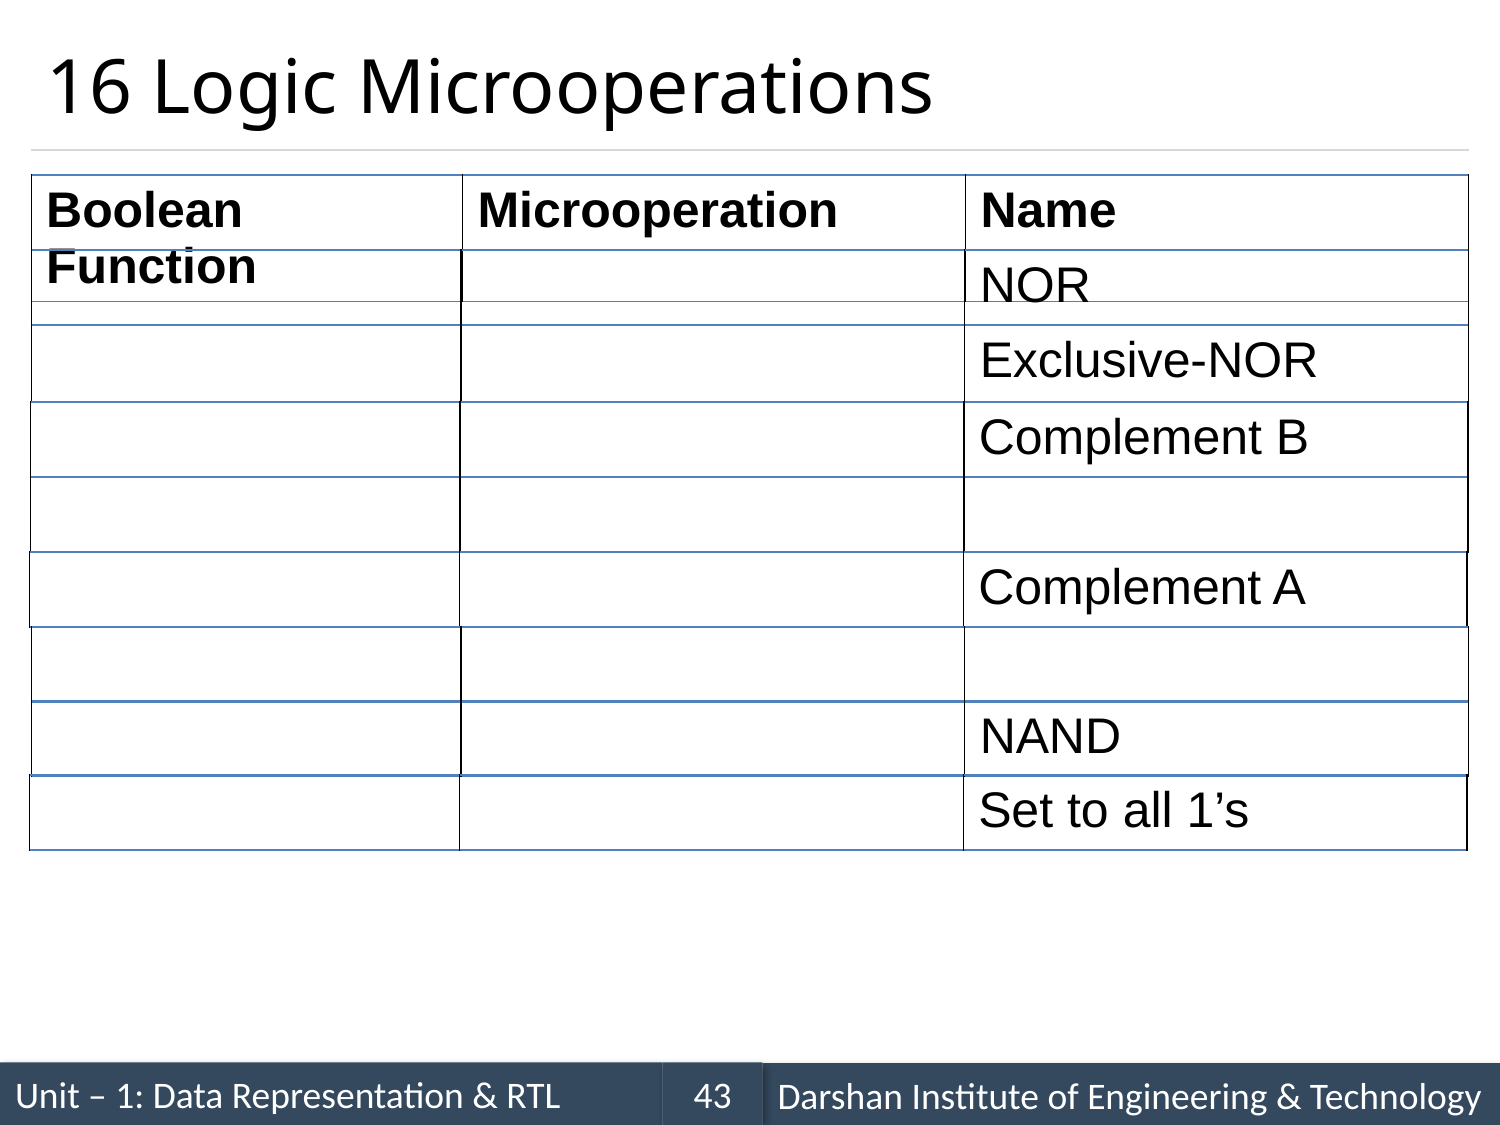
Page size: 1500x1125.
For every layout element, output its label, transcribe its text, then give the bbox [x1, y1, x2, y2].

table_header [32, 326, 460, 401]
table_header NAND [965, 702, 1468, 774]
table_header [462, 326, 964, 401]
table_header [460, 553, 963, 626]
table_header Set to all 1’s [964, 776, 1466, 849]
table_header Boolean Function [32, 176, 462, 249]
table_header [462, 702, 964, 774]
table_header [965, 628, 1468, 700]
table_header [30, 553, 459, 626]
table_header NOR [965, 251, 1468, 324]
table_header [32, 251, 460, 324]
table_header Complement B [965, 403, 1467, 476]
table_header [461, 478, 963, 551]
table_header [460, 776, 963, 849]
table_header [462, 251, 964, 324]
title 16 Logic Microoperations [31, 17, 1469, 150]
table_header Complement A [964, 553, 1466, 626]
table_header [965, 478, 1467, 551]
table_header Microoperation [463, 176, 965, 249]
table_header [462, 628, 964, 700]
table_header [30, 776, 459, 849]
table_header [32, 702, 460, 774]
table_header [32, 628, 460, 700]
table_header [31, 403, 459, 476]
table_header Exclusive-NOR [965, 326, 1468, 401]
table_header [31, 478, 459, 551]
table_header Name [966, 176, 1468, 249]
table_header [461, 403, 963, 476]
